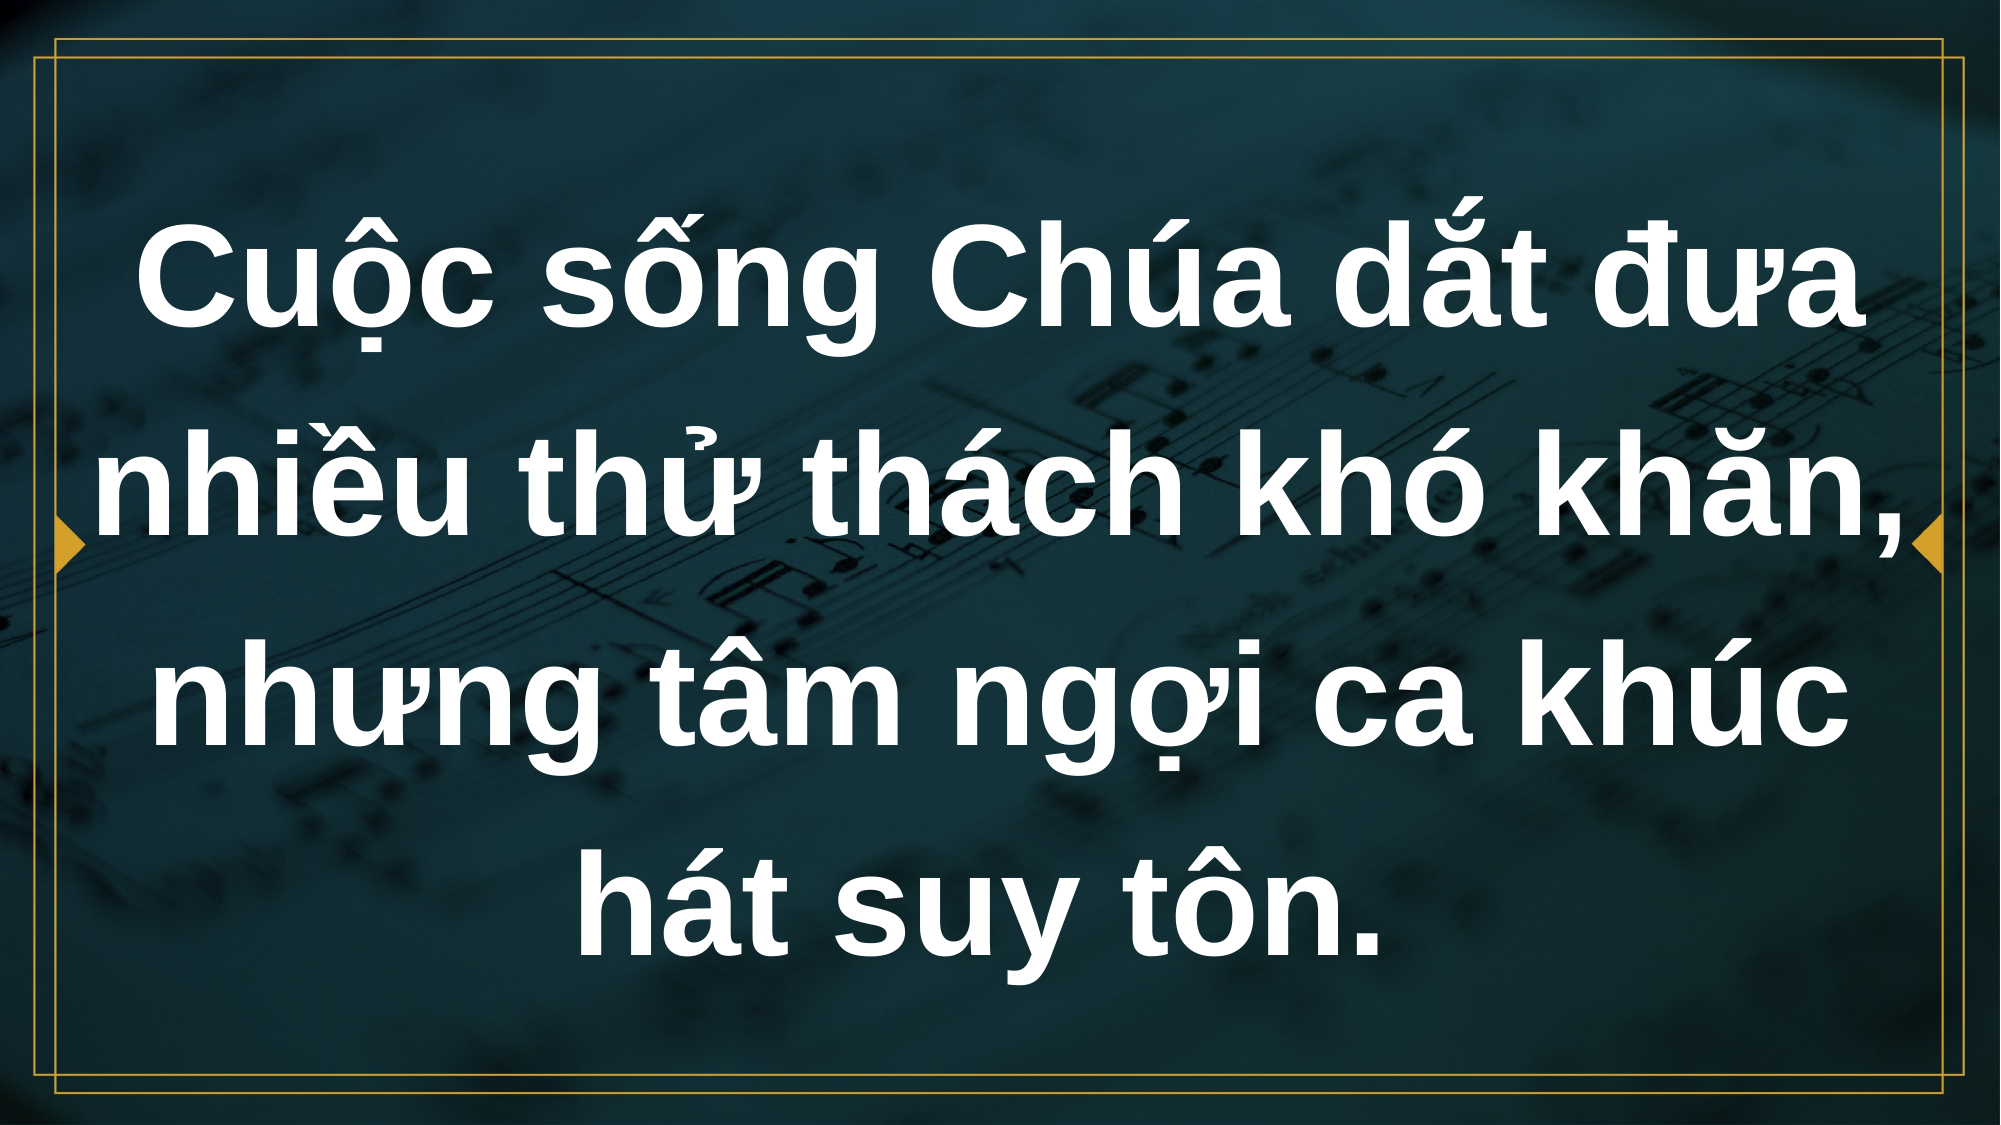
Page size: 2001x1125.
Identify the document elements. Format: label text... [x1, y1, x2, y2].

title Cuộc sống Chúa dắt đưa nhiều thử thách khó khăn, nhưng tâm ngợi ca khúc hát suy tôn. [55, 53, 1945, 1077]
picture [0, 0, 2000, 1125]
